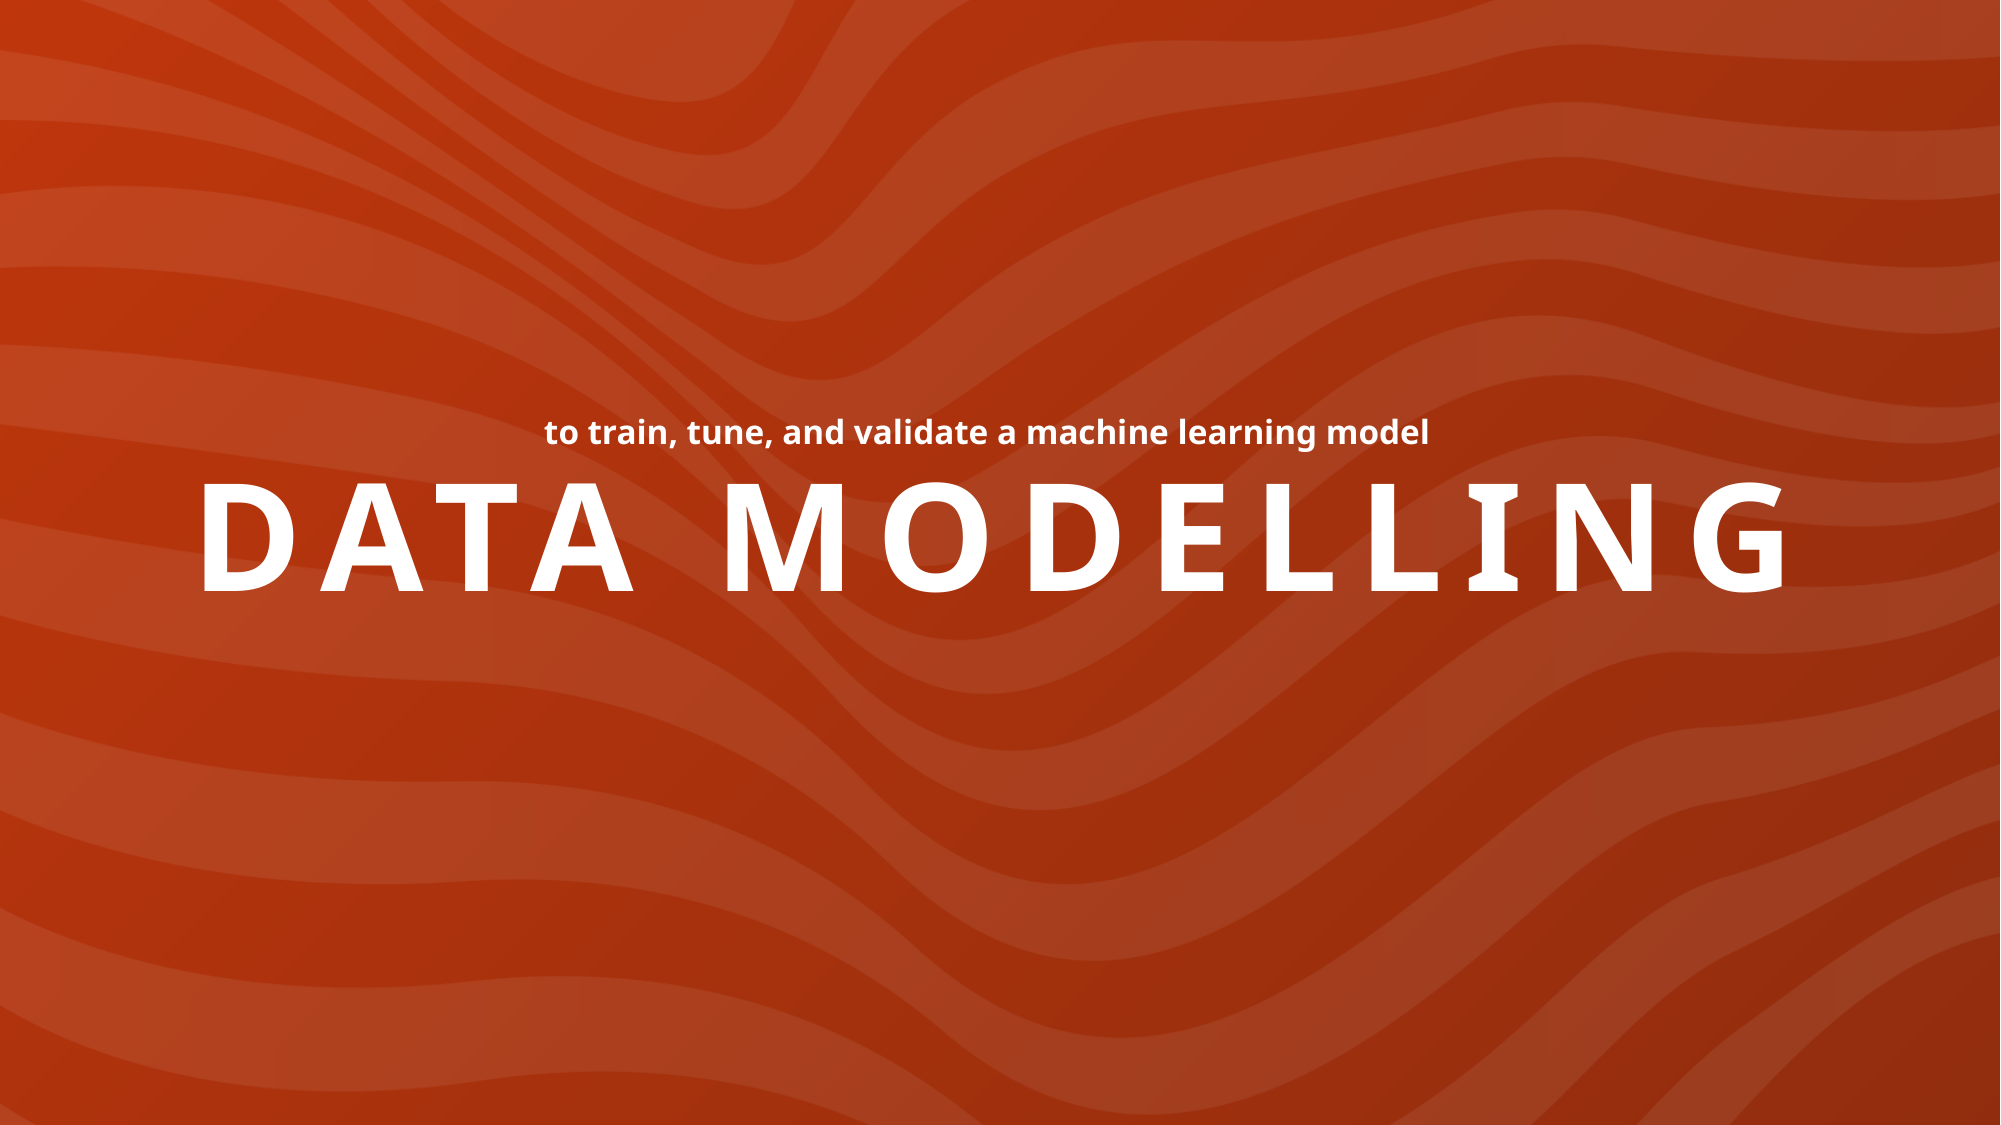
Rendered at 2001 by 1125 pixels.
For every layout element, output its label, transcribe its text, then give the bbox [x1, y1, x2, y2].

text_box DATA MODELLING [101, 434, 1812, 630]
picture [0, 0, 2000, 1125]
text_box to train, tune, and validate a machine learning model [279, 408, 1697, 460]
